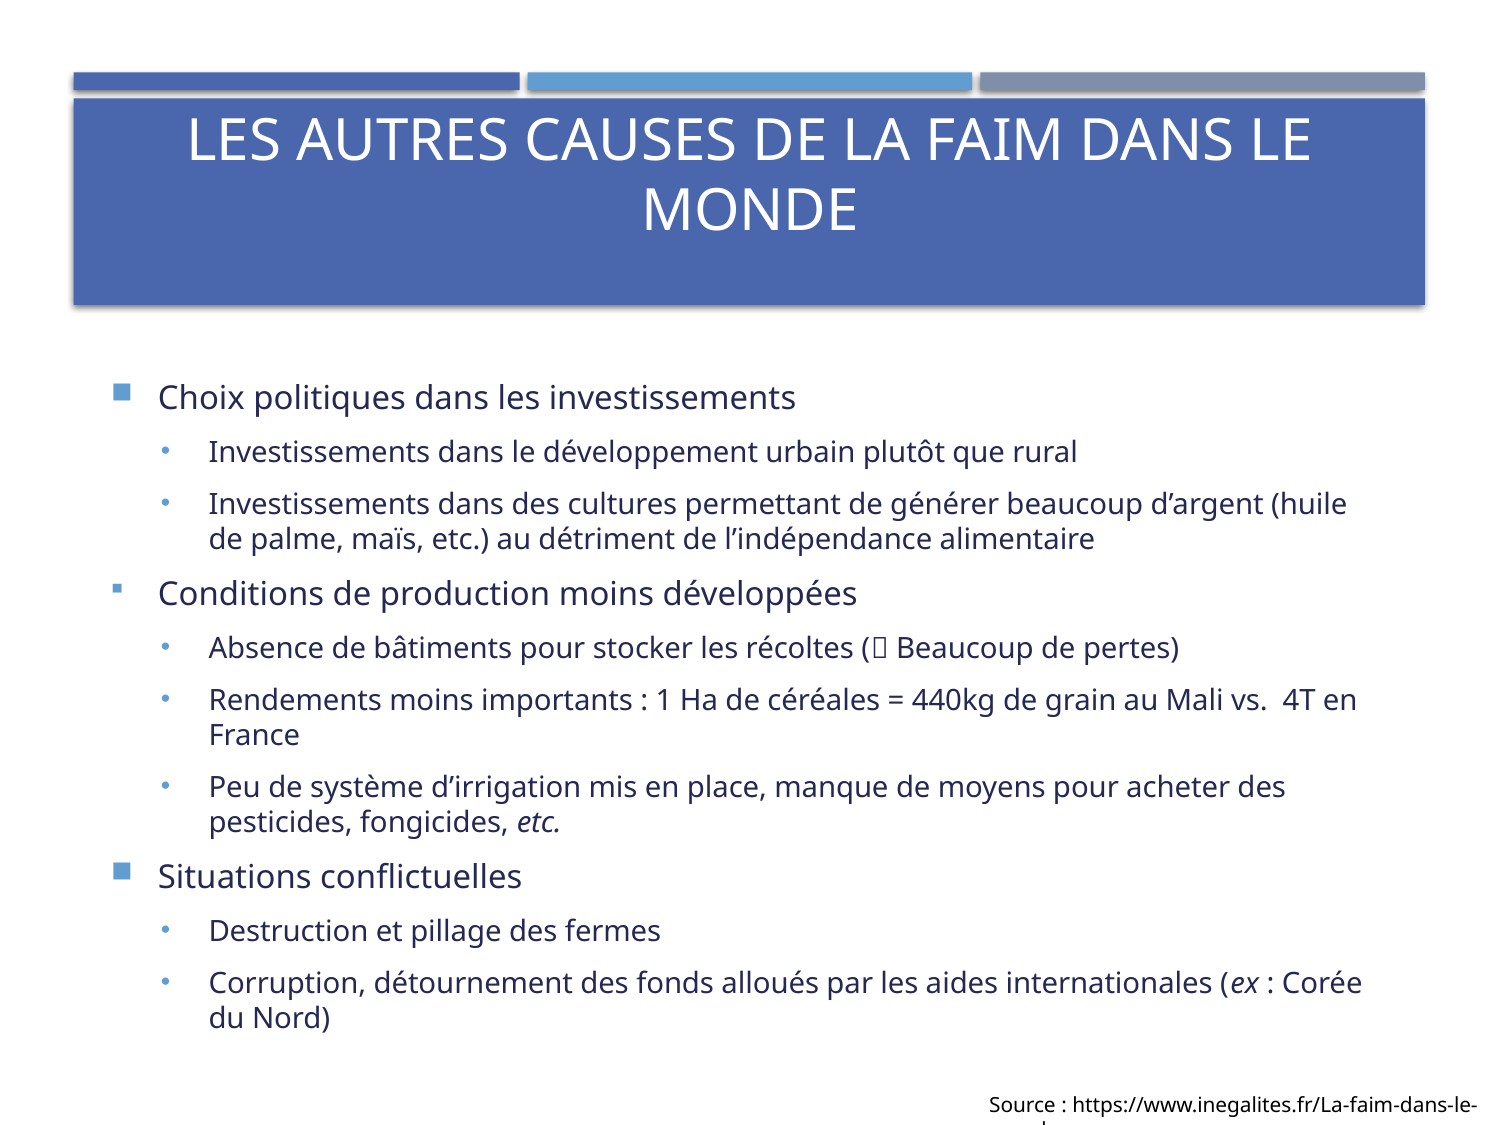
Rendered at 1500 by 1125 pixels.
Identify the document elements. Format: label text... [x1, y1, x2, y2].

title Les autres causes de la faim dans le monde [75, 148, 1425, 251]
list Choix politiques dans les investissements Investissements dans le développement urbain plutôt que rural Investissements dans des cultures permettant de générer beaucoup d’argent (huile de palme, maïs, etc.) au détriment de l’indépendance alimentaire Conditions de production moins développées Absence de bâtiments pour stocker les récoltes ( Beaucoup de pertes) Rendements moins importants : 1 Ha de céréales = 440kg de grain au Mali vs. 4T en France Peu de système d’irrigation mis en place, manque de moyens pour acheter des pesticides, fongicides, etc. Situations conflictuelles Destruction et pillage des fermes Corruption, détournement des fonds alloués par les aides internationales (ex : Corée du Nord) [95, 365, 1406, 1046]
text_box Source : https://www.inegalites.fr/La-faim-dans-le-monde [974, 1084, 1500, 1125]
